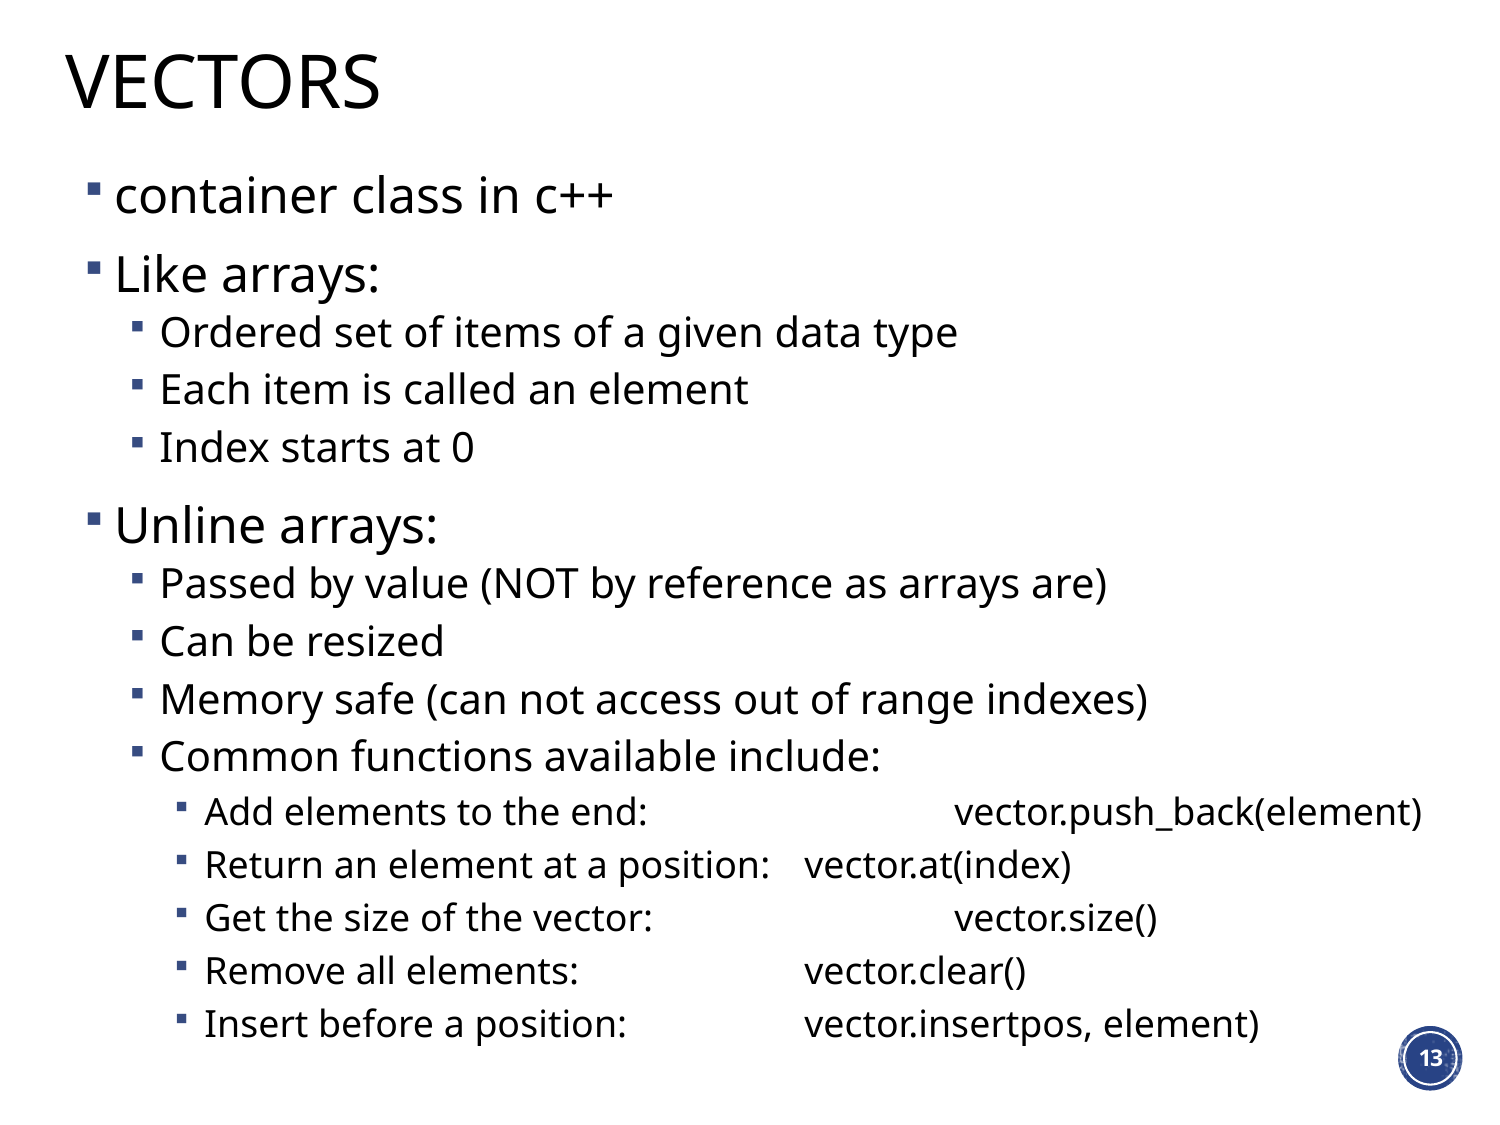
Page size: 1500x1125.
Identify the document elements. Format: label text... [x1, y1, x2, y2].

slide_number 13 [1391, 1028, 1471, 1089]
title vectors [50, 36, 1325, 133]
list container class in c++ Like arrays: Ordered set of items of a given data type Each item is called an element Index starts at 0 Unline arrays: Passed by value (NOT by reference as arrays are) Can be resized Memory safe (can not access out of range indexes) Common functions available include: Add elements to the end: vector.push_back(element) Return an element at a position: vector.at(index) Get the size of the vector: vector.size() Remove all elements: vector.clear() Insert before a position: vector.insertpos, element) [69, 162, 1500, 1075]
